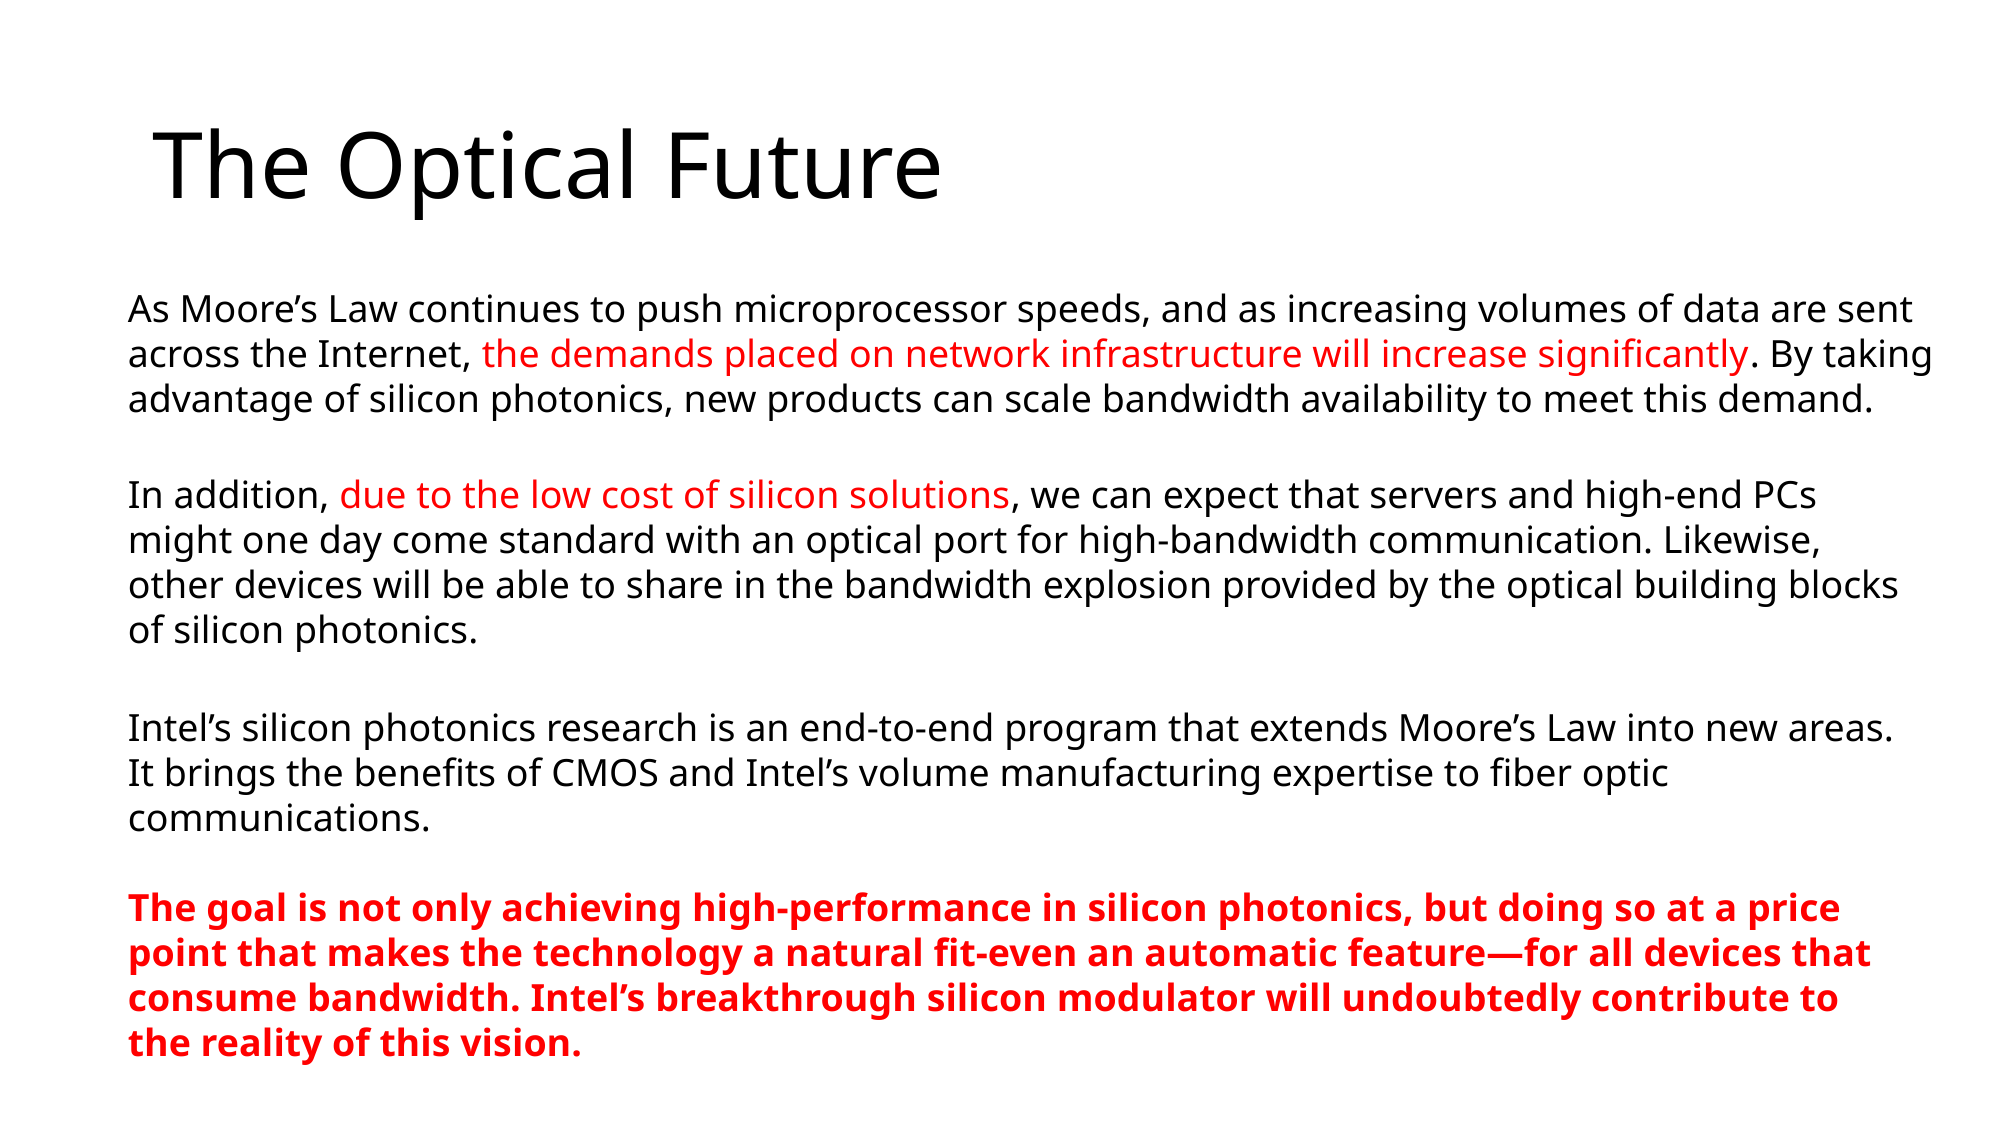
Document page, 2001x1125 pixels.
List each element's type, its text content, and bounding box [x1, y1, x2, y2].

title The Optical Future [137, 59, 1863, 277]
text_box In addition, due to the low cost of silicon solutions, we can expect that servers and high-end PCs might one day come standard with an optical port for high-bandwidth communication. Likewise, other devices will be able to share in the bandwidth explosion provided by the optical building blocks of silicon photonics. [113, 463, 1921, 659]
text_box As Moore’s Law continues to push microprocessor speeds, and as increasing volumes of data are sent across the Internet, the demands placed on network infrastructure will increase significantly. By taking advantage of silicon photonics, new products can scale bandwidth availability to meet this demand. [113, 277, 1950, 427]
text_box Intel’s silicon photonics research is an end-to-end program that extends Moore’s Law into new areas. It brings the benefits of CMOS and Intel’s volume manufacturing expertise to fiber optic communications. The goal is not only achieving high-performance in silicon photonics, but doing so at a price point that makes the technology a natural fit-even an automatic feature—for all devices that consume bandwidth. Intel’s breakthrough silicon modulator will undoubtedly contribute to the reality of this vision. [113, 696, 1921, 1071]
